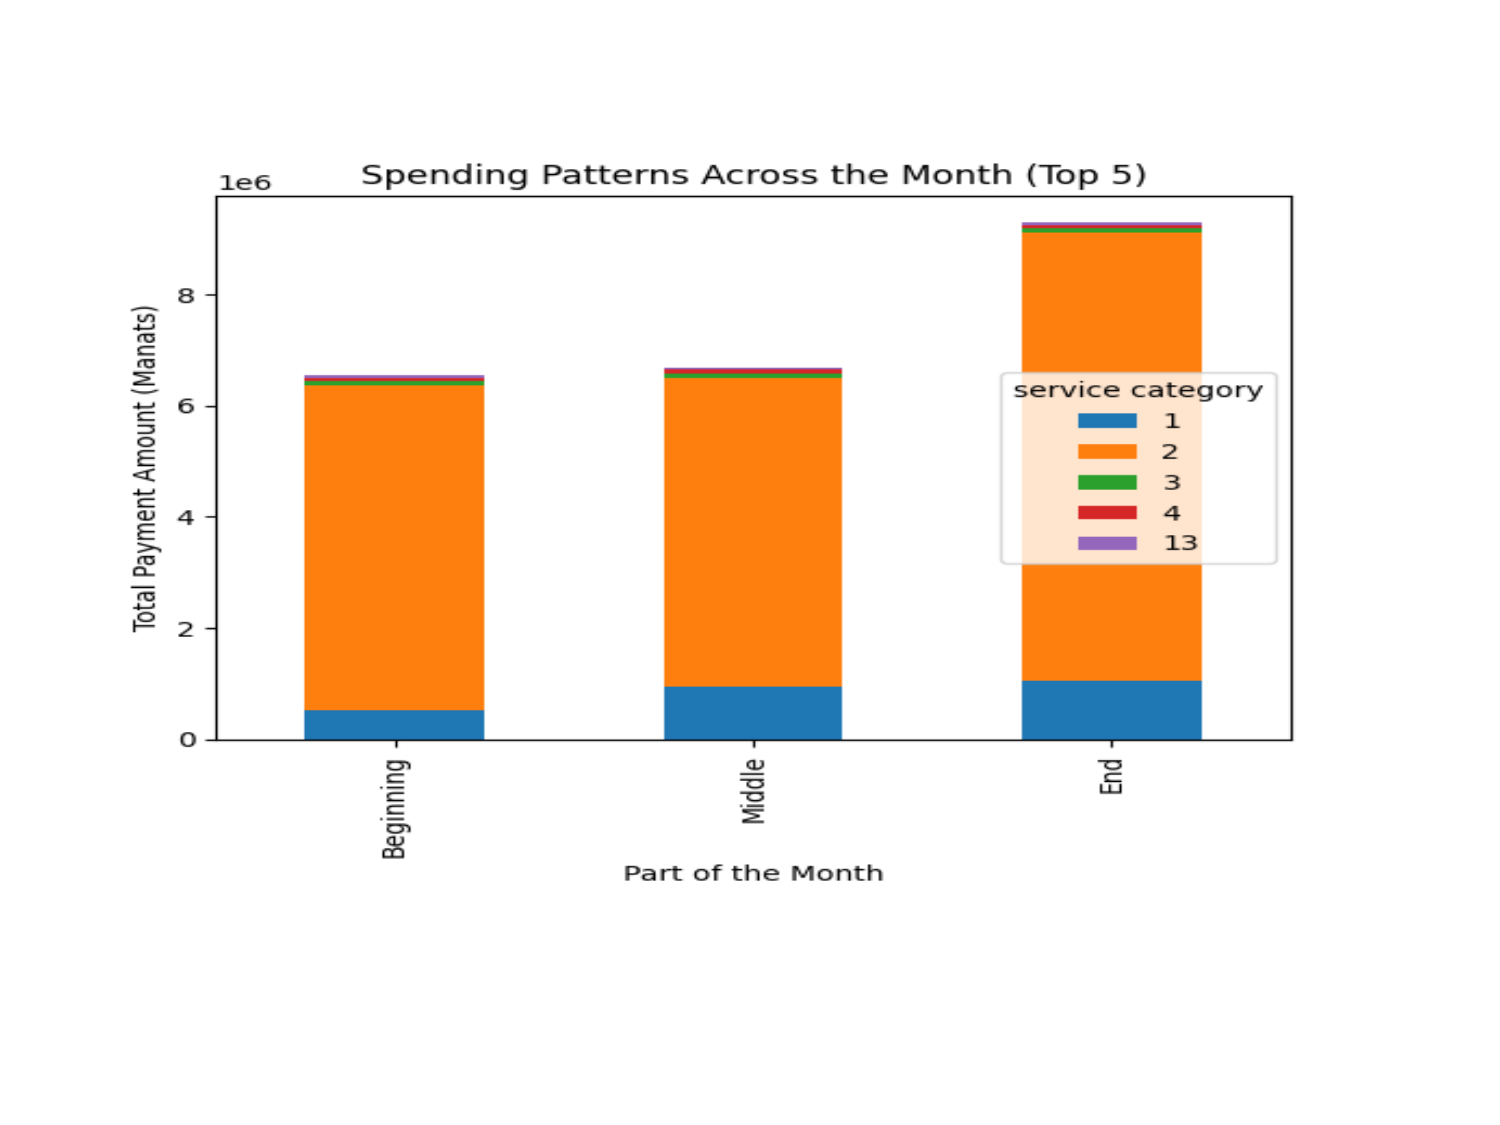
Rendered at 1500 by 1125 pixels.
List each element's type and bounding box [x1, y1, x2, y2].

picture [112, 149, 1313, 901]
